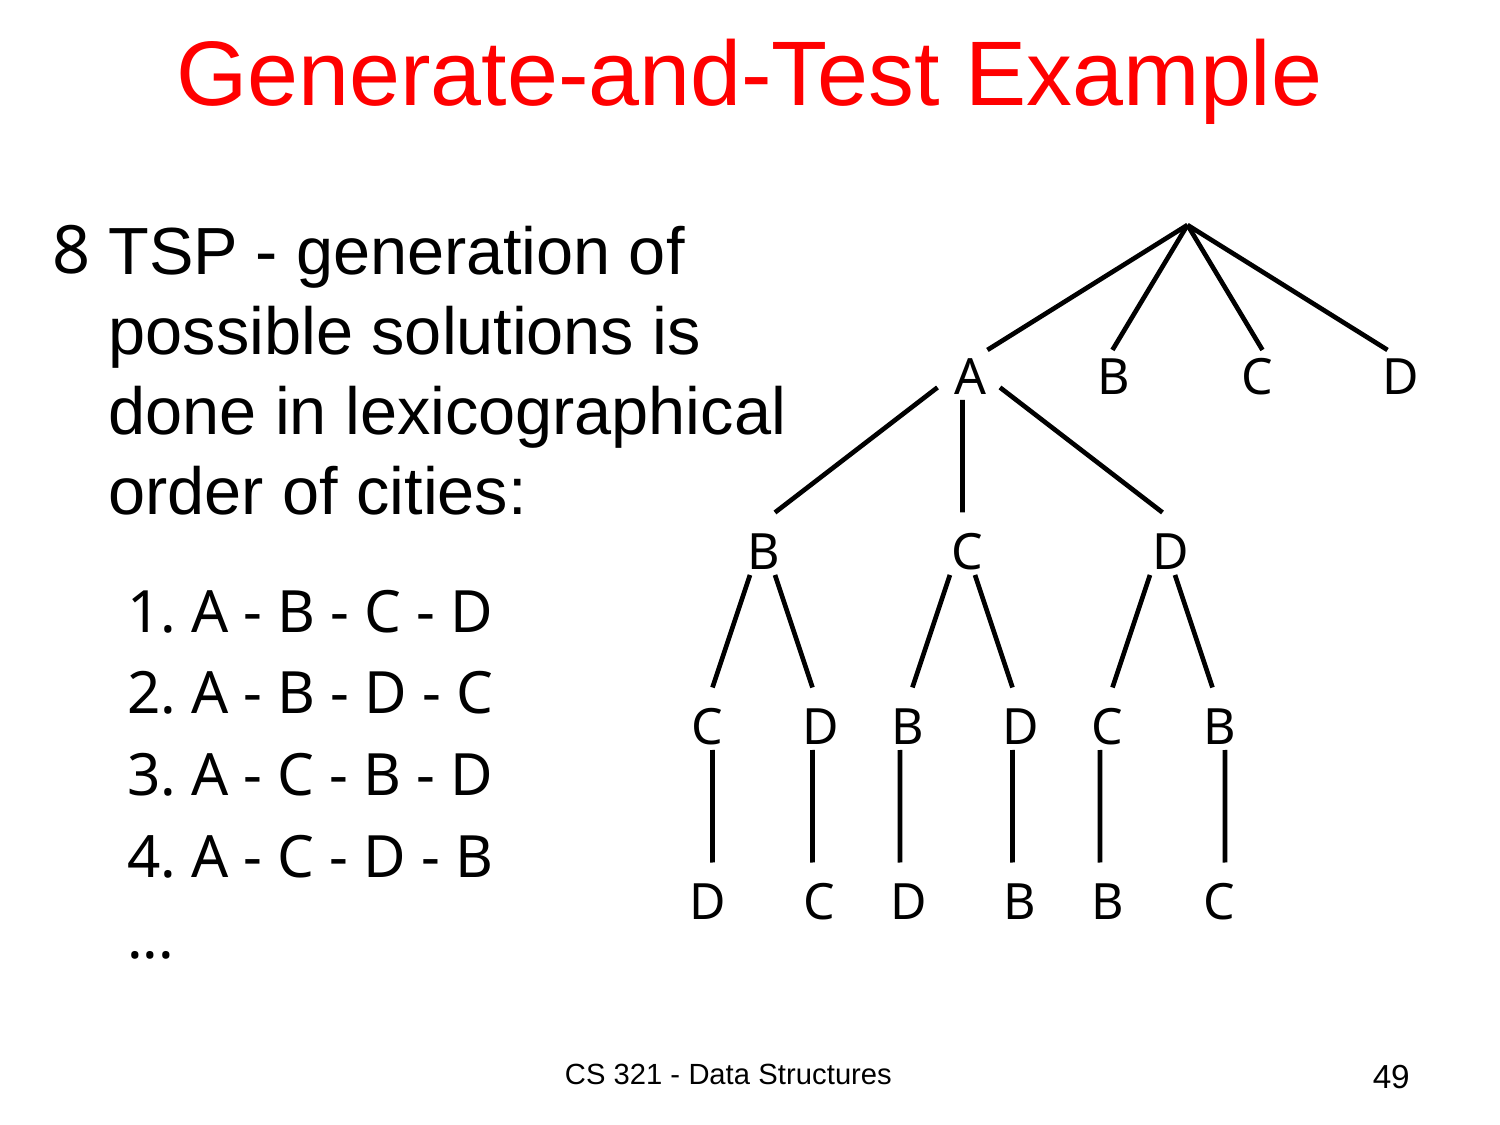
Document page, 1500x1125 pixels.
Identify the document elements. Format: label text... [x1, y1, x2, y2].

slide_number 49 [1112, 1047, 1426, 1124]
list TSP - generation of possible solutions is done in lexicographical order of cities: 1. A - B - C - D 2. A - B - D - C 3. A - C - B - D 4. A - C - D - B ... [37, 200, 825, 875]
footer CS 321 - Data Structures [549, 1047, 1051, 1124]
title Generate-and-Test Example [112, 0, 1388, 163]
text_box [674, 224, 1435, 938]
